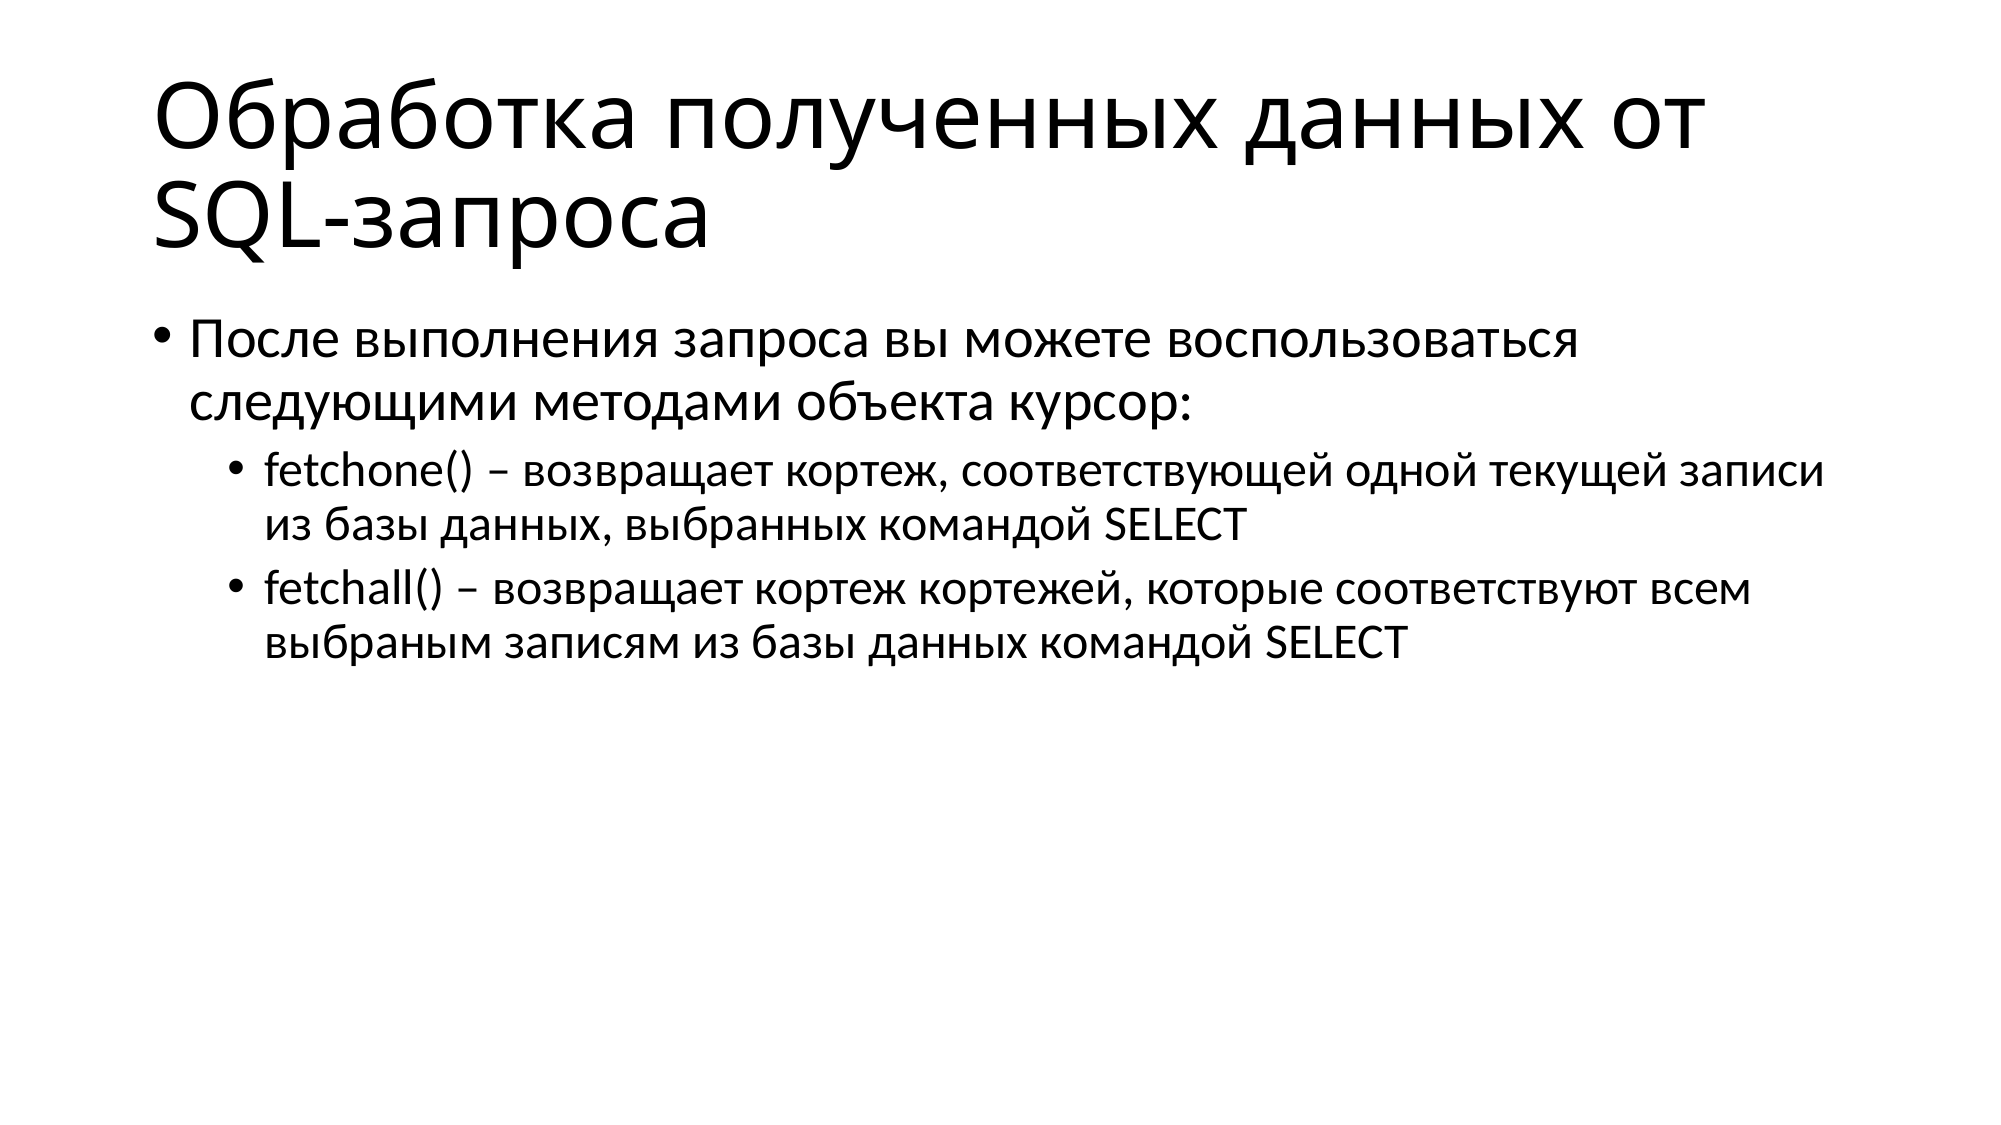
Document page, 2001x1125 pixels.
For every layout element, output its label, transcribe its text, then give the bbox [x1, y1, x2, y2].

list После выполнения запроса вы можете воспользоваться следующими методами объекта курсор: fetchone() – возвращает кортеж, соответствующей одной текущей записи из базы данных, выбранных командой SELECT fetchall() – возвращает кортеж кортежей, которые соответствуют всем выбраным записям из базы данных командой SELECT [137, 299, 1863, 1014]
title Обработка полученных данных от SQL-запроса [137, 59, 1863, 278]
